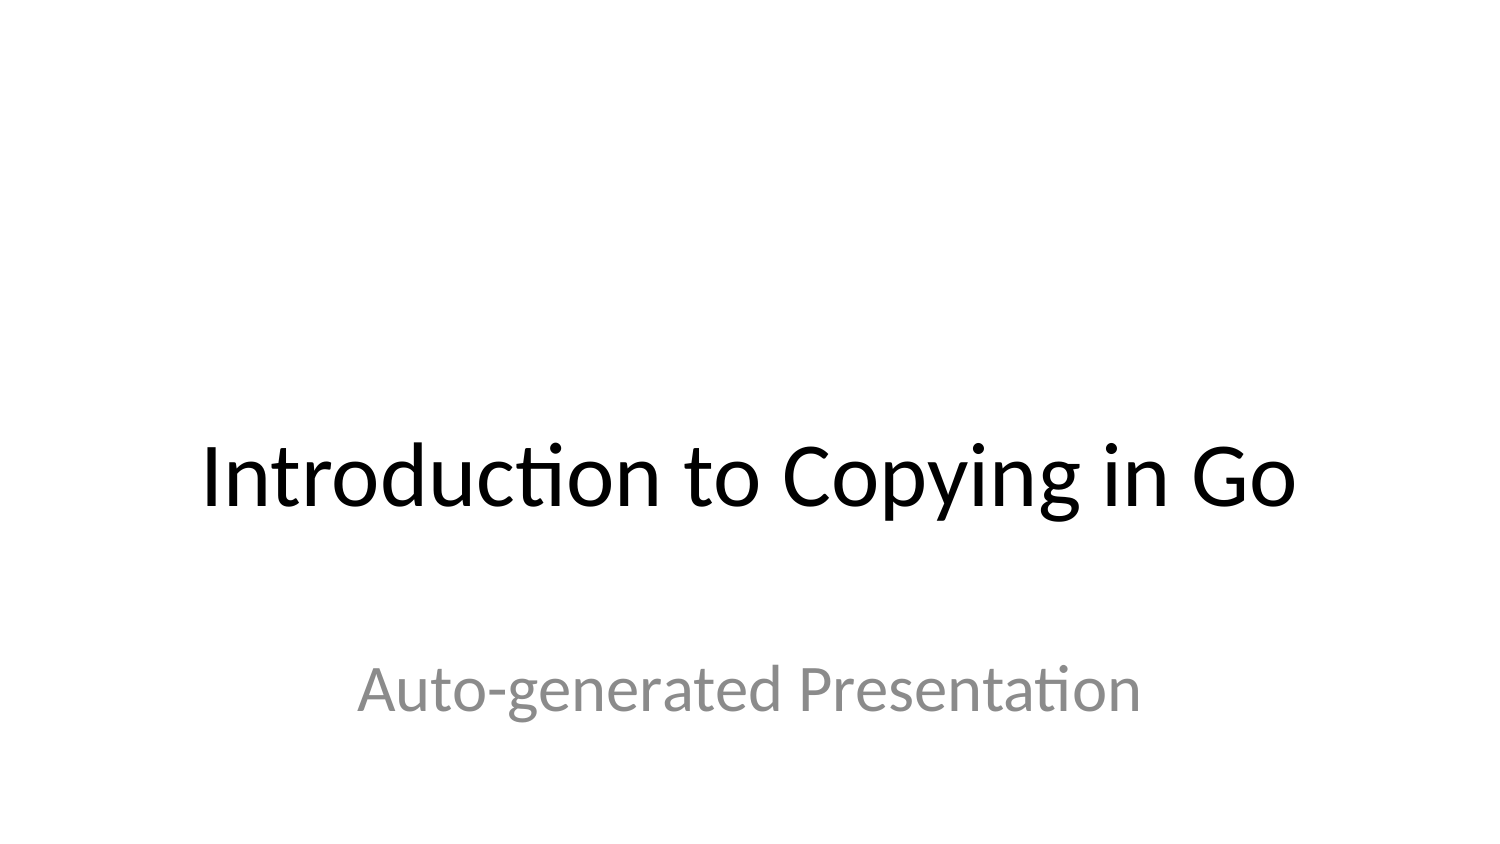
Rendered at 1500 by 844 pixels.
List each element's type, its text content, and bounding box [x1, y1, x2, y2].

title Introduction to Copying in Go [112, 349, 1388, 591]
subtitle Auto-generated Presentation [225, 637, 1275, 844]
